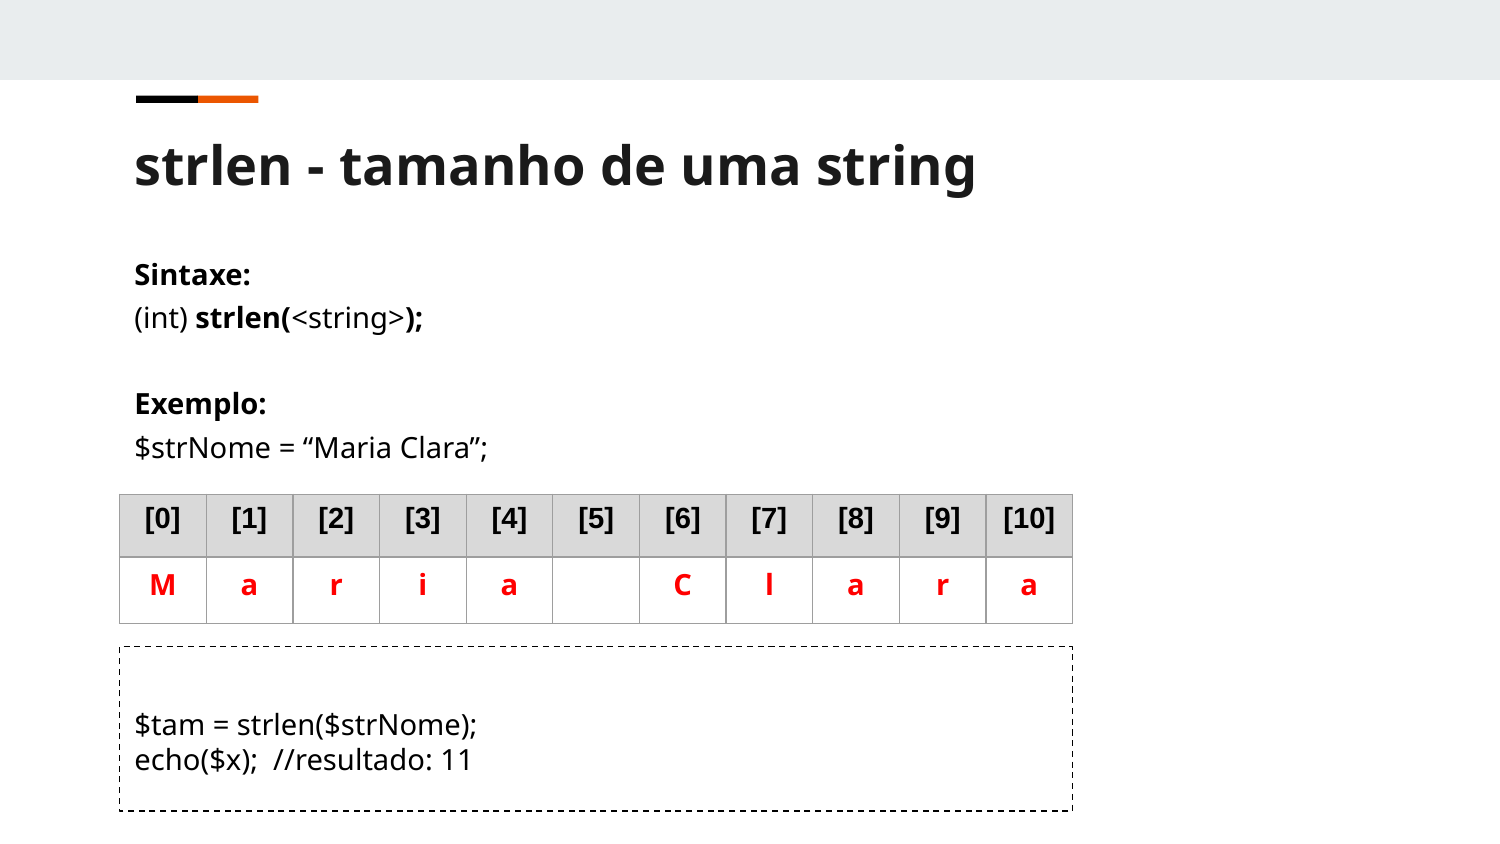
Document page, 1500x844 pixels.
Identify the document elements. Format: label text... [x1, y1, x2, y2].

table_cell C [640, 558, 725, 623]
table_cell a [987, 558, 1072, 623]
table_header [9] [900, 495, 985, 556]
table_cell r [294, 558, 379, 623]
table_header [7] [727, 495, 812, 556]
text_box $tam = strlen($strNome); echo($x); //resultado: 11 [119, 646, 1073, 812]
table_header [6] [640, 495, 725, 556]
table_header [8] [813, 495, 899, 556]
table_cell i [380, 558, 466, 623]
table_header [10] [987, 495, 1072, 556]
table_cell [553, 558, 639, 623]
table_cell l [727, 558, 812, 623]
table_cell M [120, 558, 206, 623]
table_cell a [467, 558, 552, 623]
table_header [2] [294, 495, 379, 556]
table_header [5] [553, 495, 639, 556]
table_cell a [813, 558, 899, 623]
table_cell a [207, 558, 292, 623]
text_box strlen - tamanho de uma string [119, 116, 1381, 204]
table_header [4] [467, 495, 552, 556]
table_cell r [900, 558, 985, 623]
text_box Sintaxe: (int) strlen(<string>); Exemplo: $strNome = “Maria Clara”; [119, 241, 1381, 472]
table_header [0] [120, 495, 206, 556]
table_header [1] [207, 495, 292, 556]
table_header [3] [380, 495, 466, 556]
